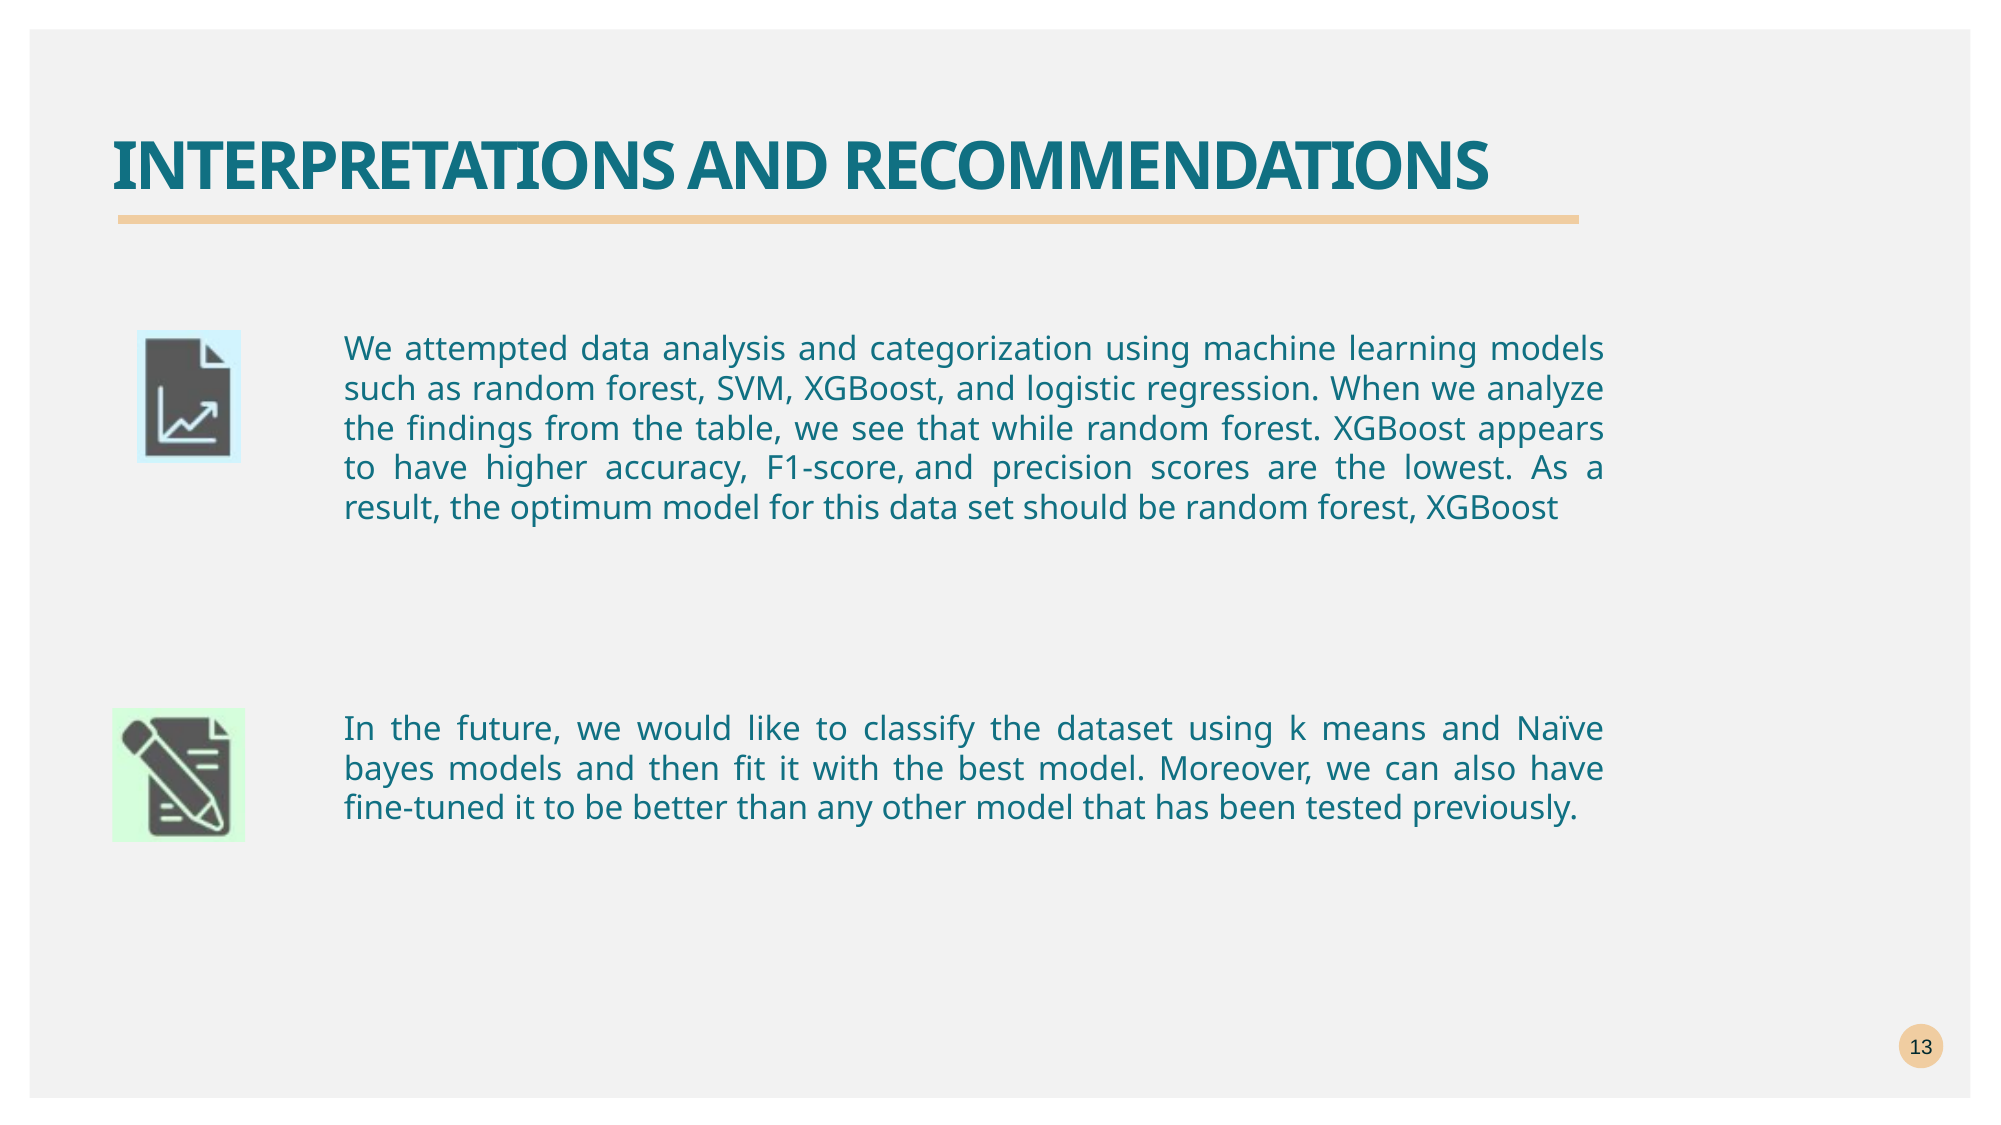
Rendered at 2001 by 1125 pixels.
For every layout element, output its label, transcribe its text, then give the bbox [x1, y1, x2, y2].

list In the future, we would like to classify the dataset using k means and Naïve bayes models and then fit it with the best model. Moreover, we can also have fine-tuned it to be better than any other model that has been tested previously. [343, 706, 1607, 887]
list We attempted data analysis and categorization using machine learning models such as random forest, SVM, XGBoost, and logistic regression. When we analyze the findings from the table, we see that while random forest. XGBoost appears to have higher accuracy, F1-score, and precision scores are the lowest. As a result, the optimum model for this data set should be random forest, XGBoost [343, 326, 1607, 598]
title Interpretations and Recommendations [112, 132, 1841, 248]
slide_number 13 [1898, 1023, 1944, 1069]
picture [137, 330, 241, 463]
picture [112, 708, 246, 842]
